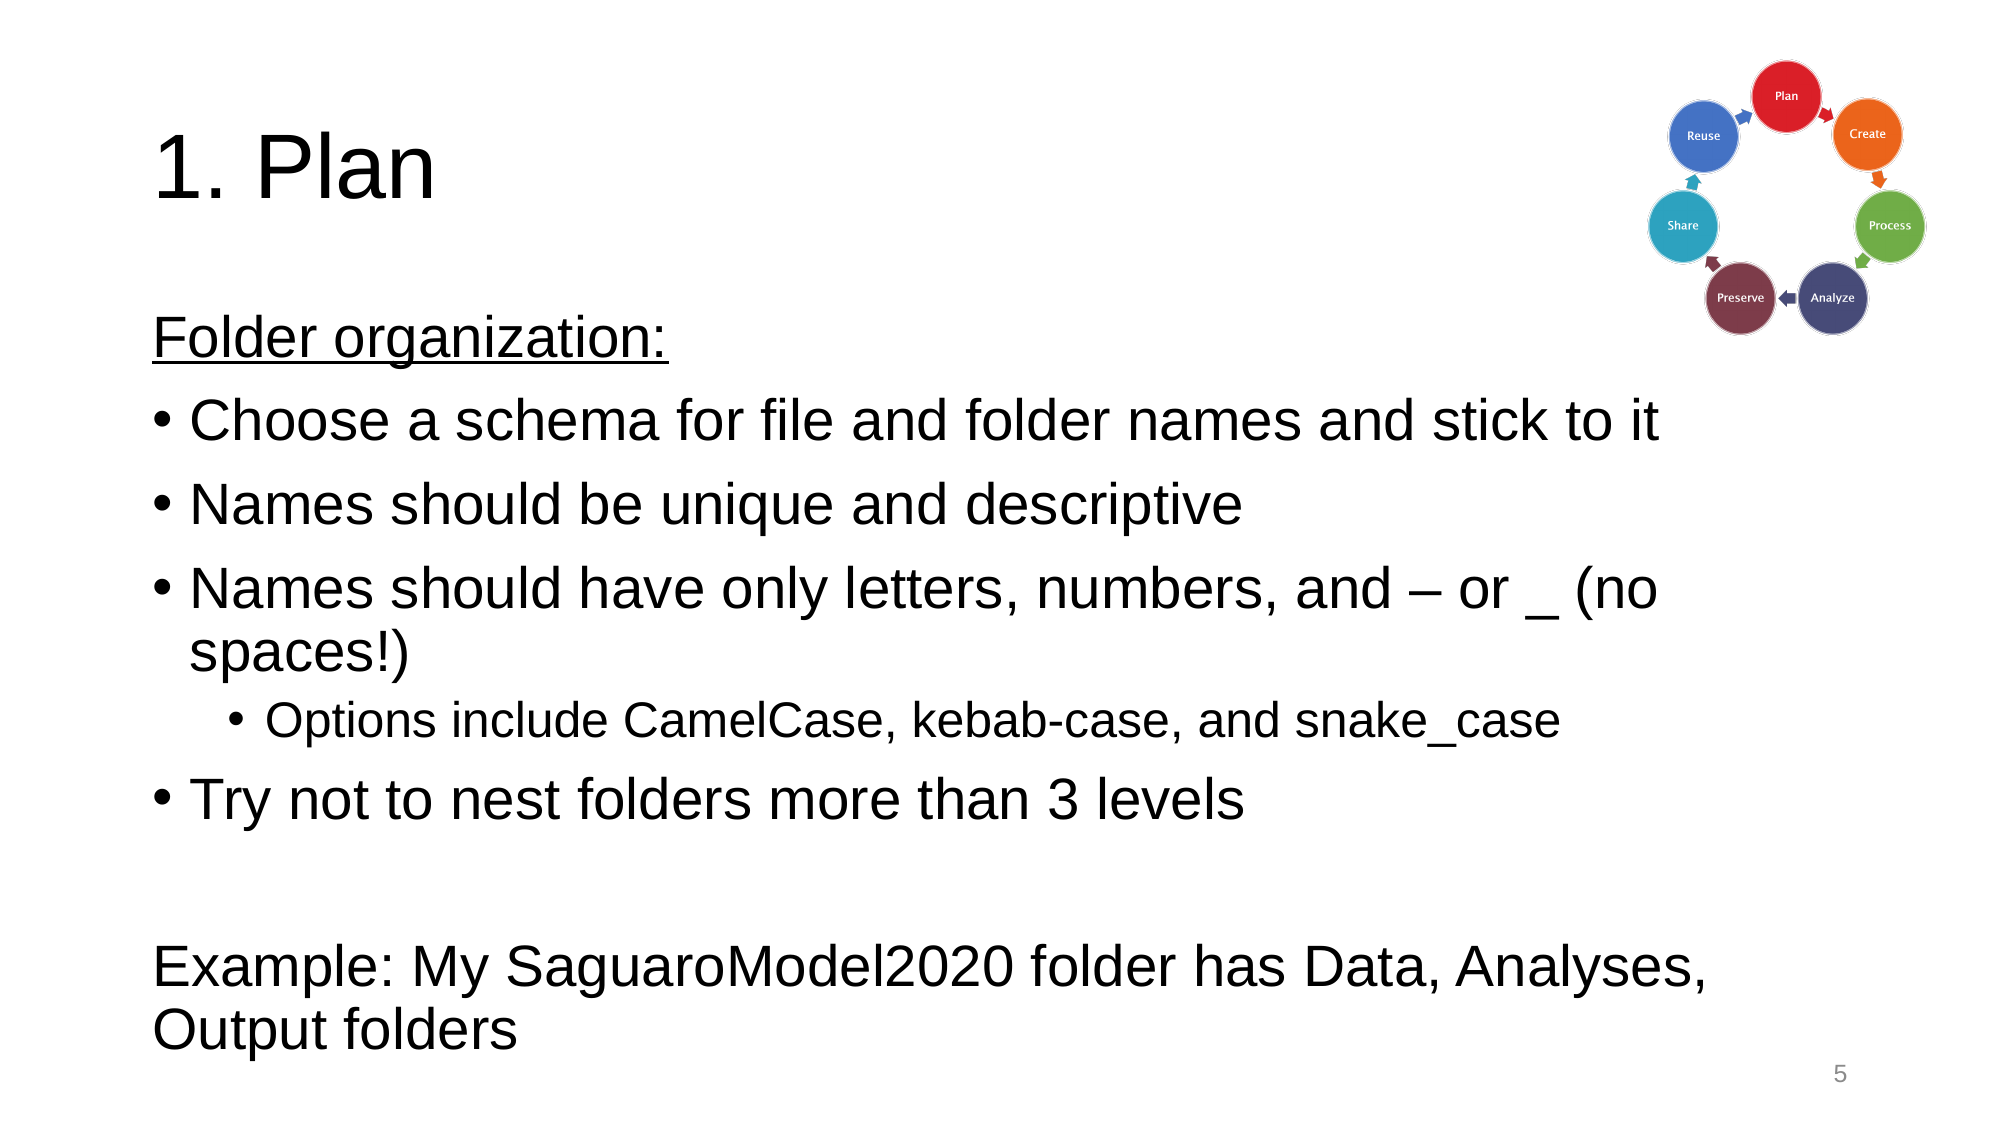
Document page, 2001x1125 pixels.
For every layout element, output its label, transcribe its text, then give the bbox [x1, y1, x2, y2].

slide_number 5 [1412, 1042, 1863, 1103]
picture [1614, 59, 1959, 336]
list Folder organization: Choose a schema for file and folder names and stick to it Names should be unique and descriptive Names should have only letters, numbers, and – or _ (no spaces!) Options include CamelCase, kebab-case, and snake_case Try not to nest folders more than 3 levels Example: My SaguaroModel2020 folder has Data, Analyses, Output folders [137, 299, 1863, 1103]
title 1. Plan [137, 59, 1614, 278]
